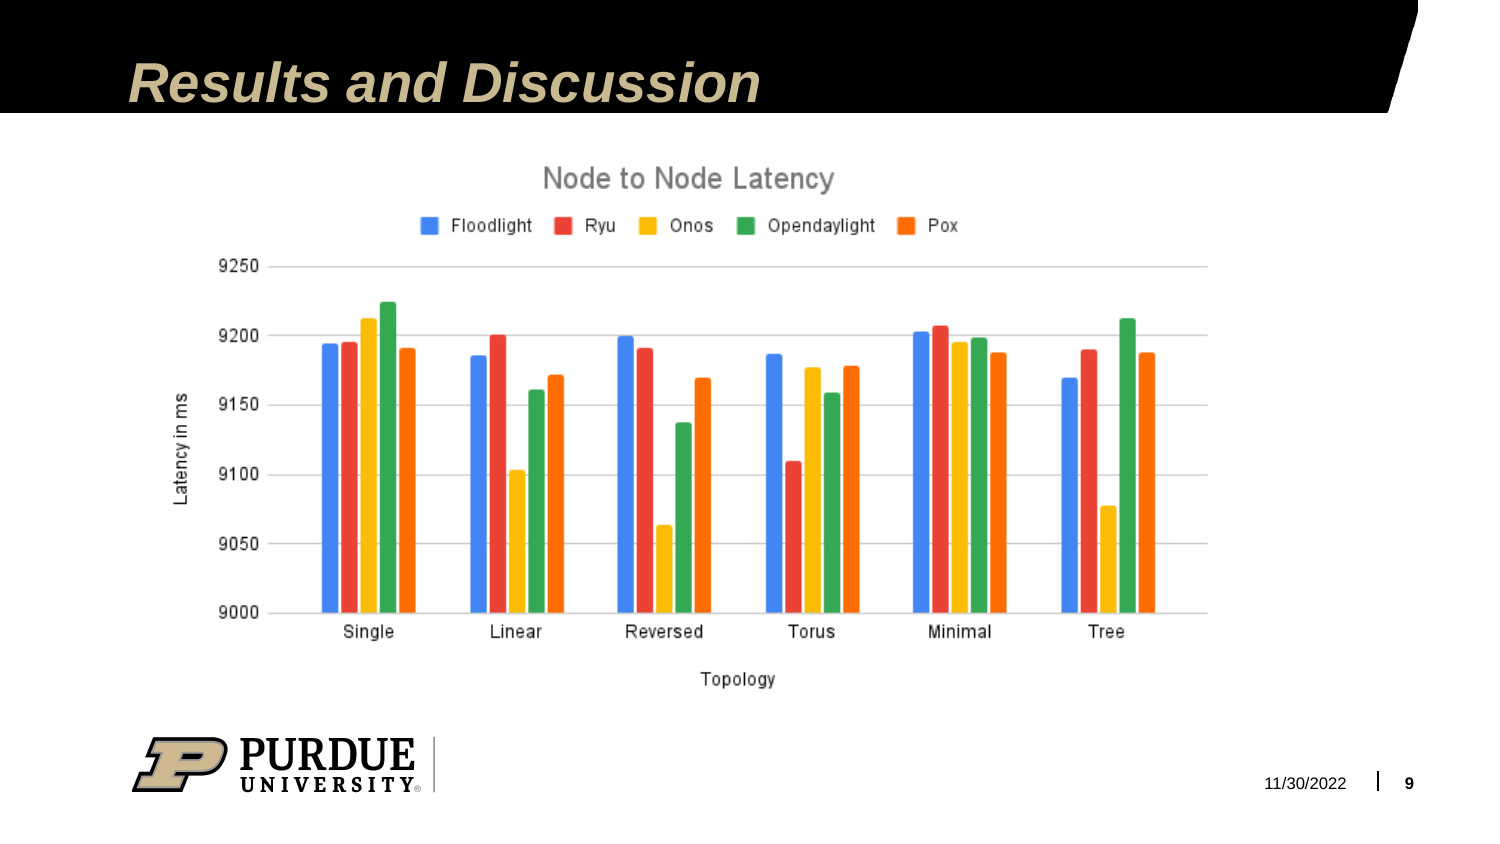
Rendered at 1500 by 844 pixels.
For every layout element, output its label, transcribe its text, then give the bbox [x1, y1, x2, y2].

picture [0, 0, 1418, 113]
picture [131, 735, 439, 793]
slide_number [1236, 763, 1375, 803]
slide_number ‹#› [1379, 760, 1440, 806]
picture [140, 131, 1237, 720]
title Results and Discussion [126, 52, 1267, 198]
